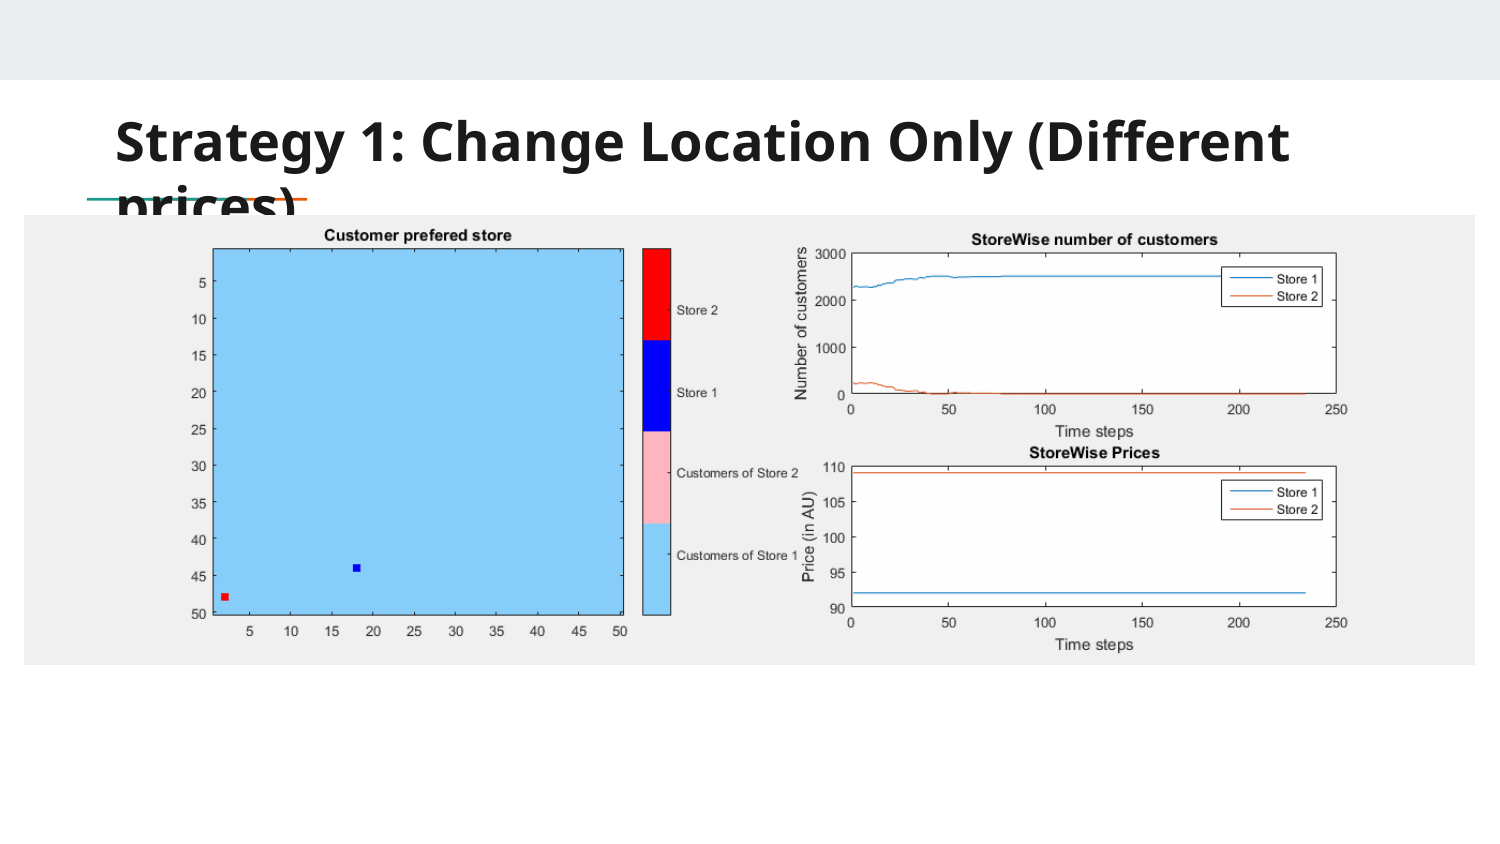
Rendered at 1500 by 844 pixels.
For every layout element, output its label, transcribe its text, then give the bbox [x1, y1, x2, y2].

picture [24, 214, 1476, 666]
title Strategy 1: Change Location Only (Different prices) [100, 92, 1500, 181]
